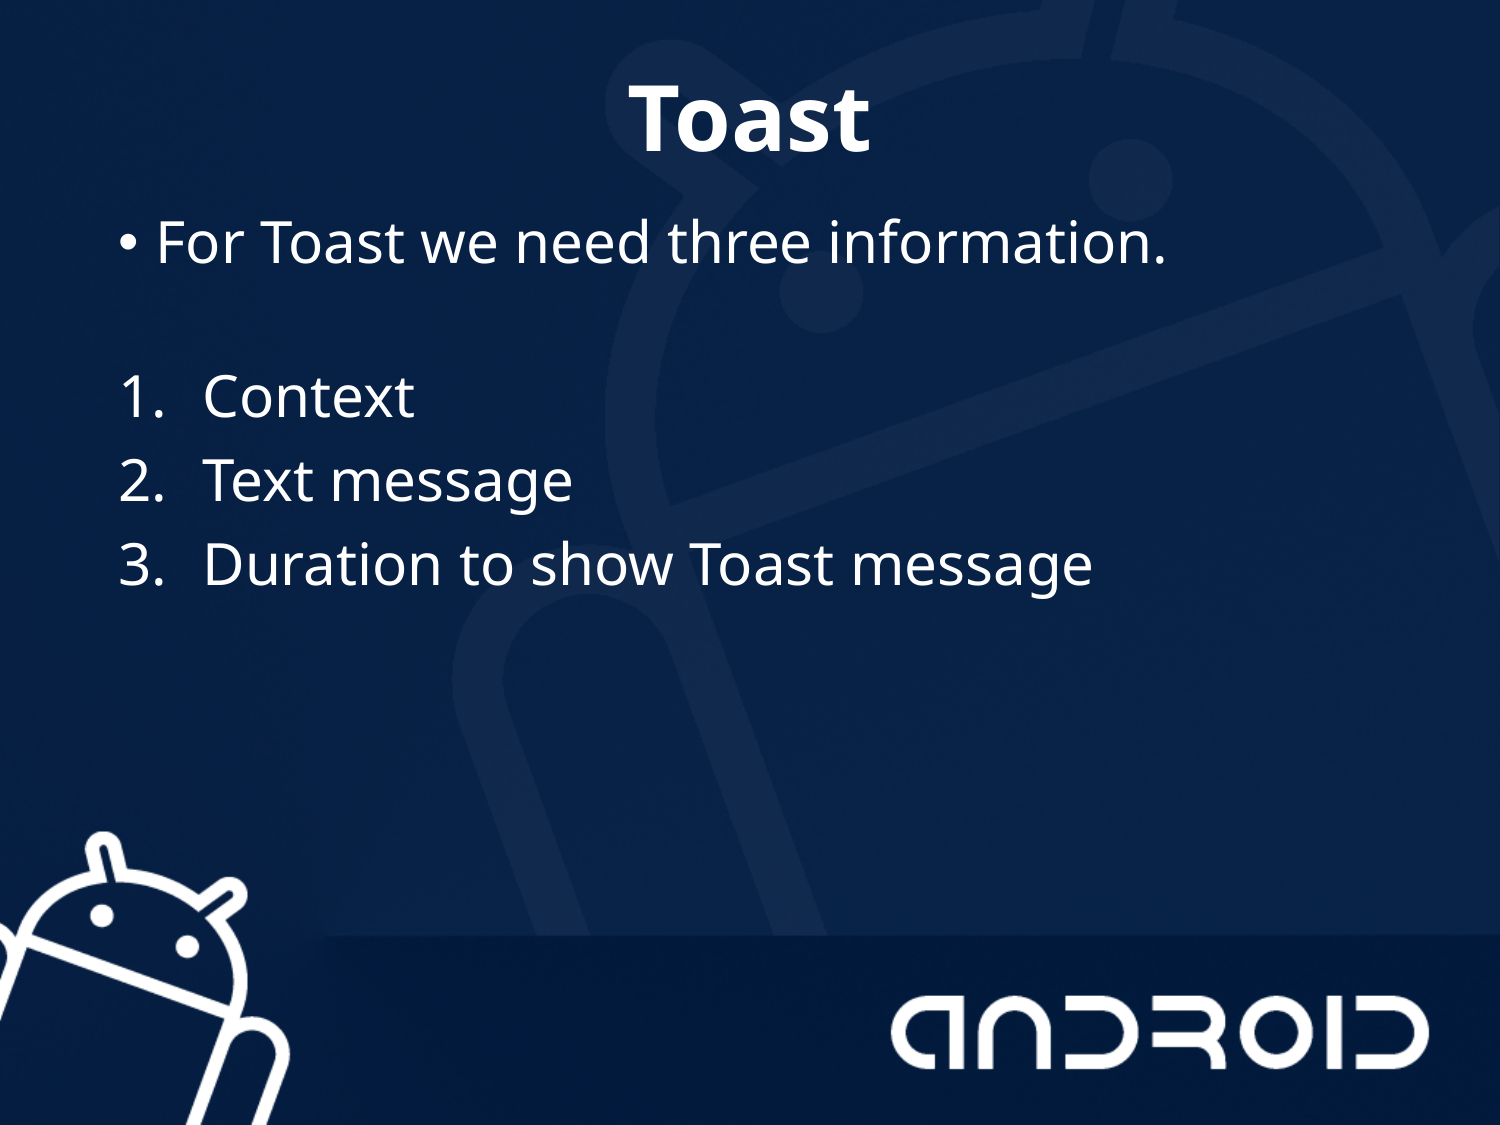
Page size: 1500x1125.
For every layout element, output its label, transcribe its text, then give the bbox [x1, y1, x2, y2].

list For Toast we need three information. Context Text message Duration to show Toast message [103, 205, 1397, 936]
title Toast [103, 59, 1397, 185]
picture [0, 0, 1500, 1125]
